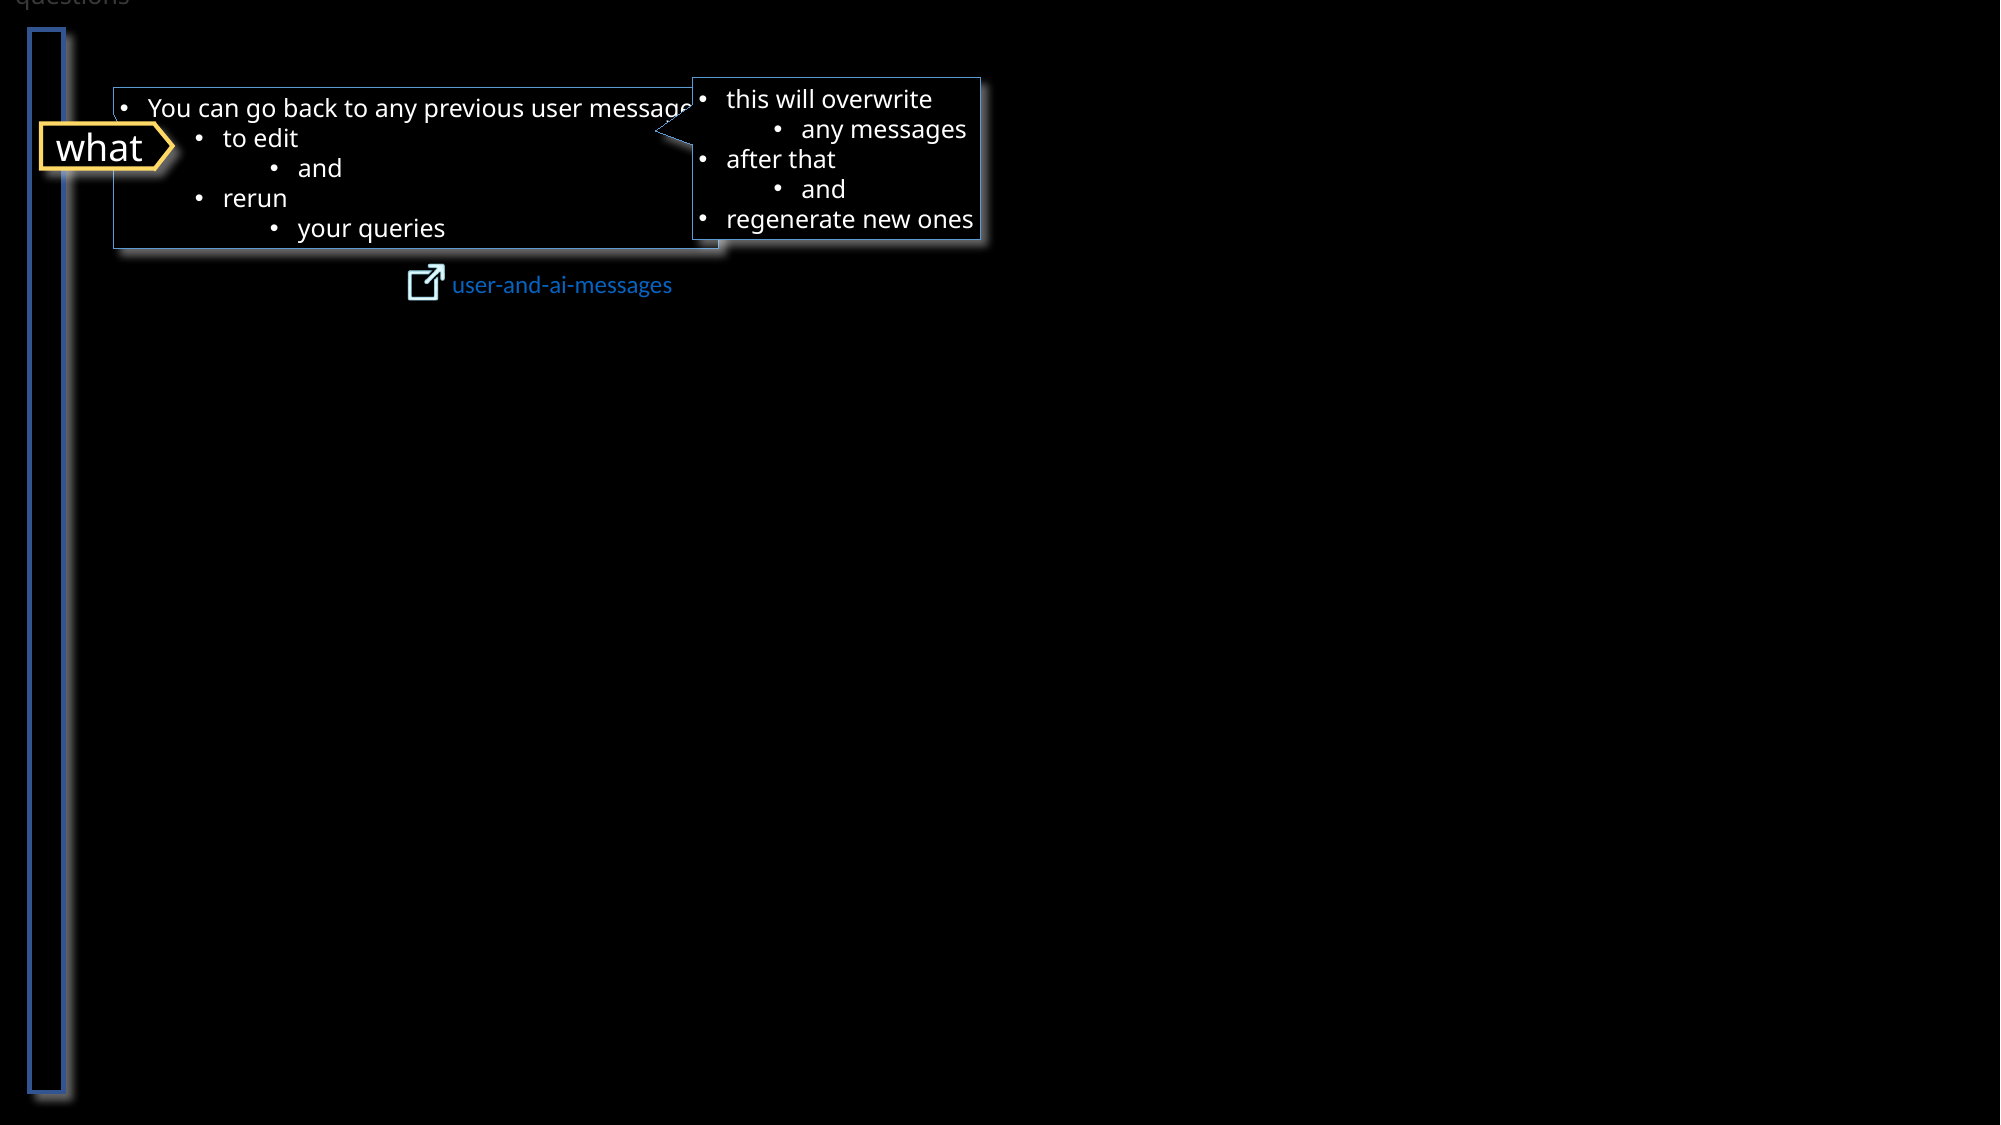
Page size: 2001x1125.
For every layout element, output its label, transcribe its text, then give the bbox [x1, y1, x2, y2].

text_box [403, 259, 690, 307]
text_box You can go back to any previous user messages to edit and rerun your queries [113, 87, 697, 249]
text_box what [41, 123, 173, 169]
title 4.3.1 redo questions [0, 0, 238, 152]
text_box [28, 28, 65, 1093]
text_box this will overwrite any messages after that and regenerate new ones [655, 77, 981, 240]
